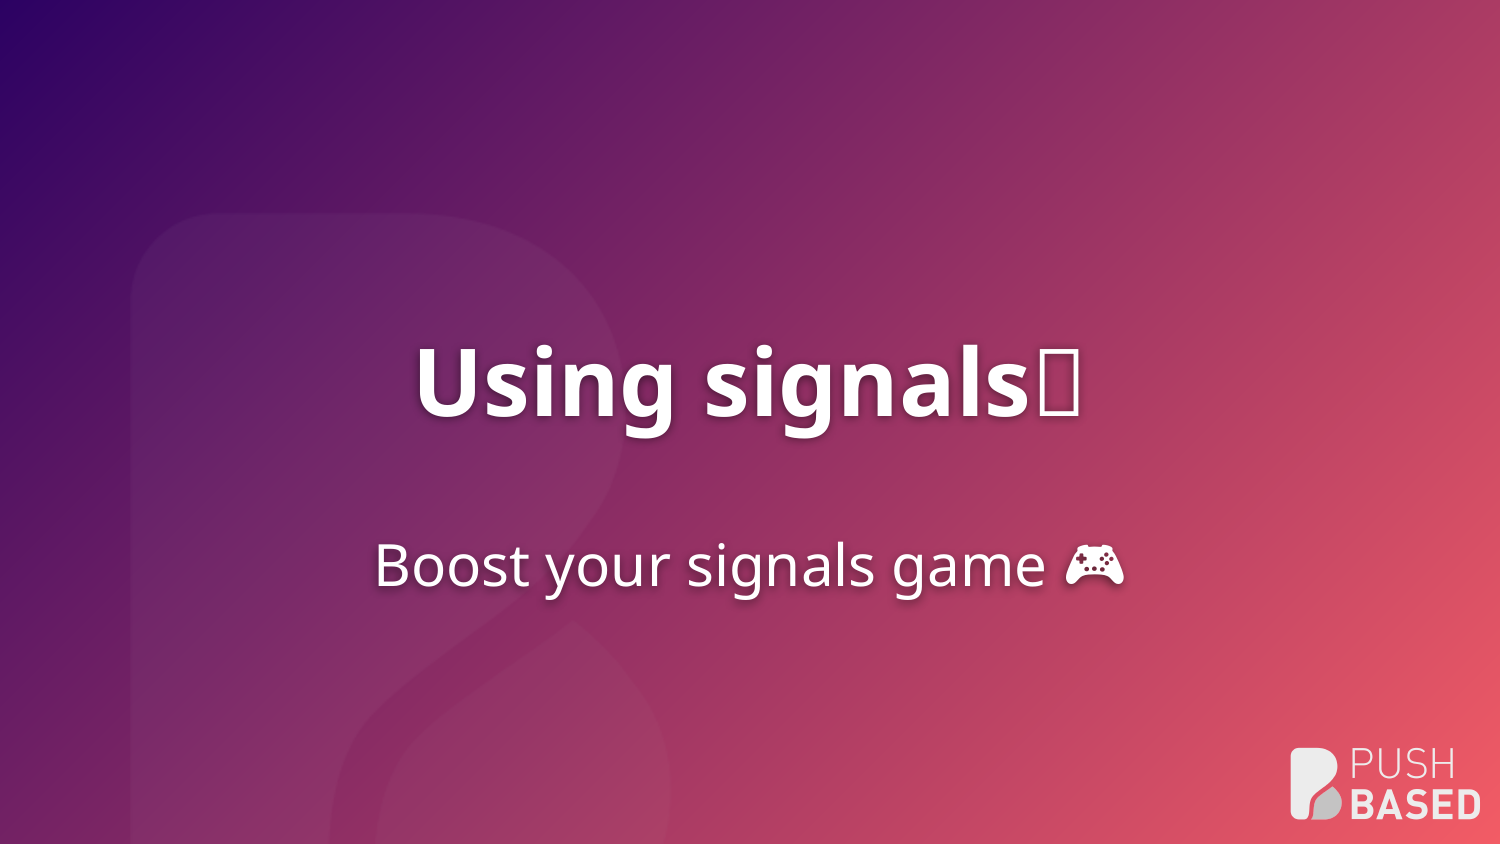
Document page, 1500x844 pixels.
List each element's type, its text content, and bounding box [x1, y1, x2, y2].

picture [1250, 723, 1489, 844]
title Using signals🚦 [51, 122, 1449, 459]
subtitle Boost your signals game 🎮 [51, 470, 1449, 642]
